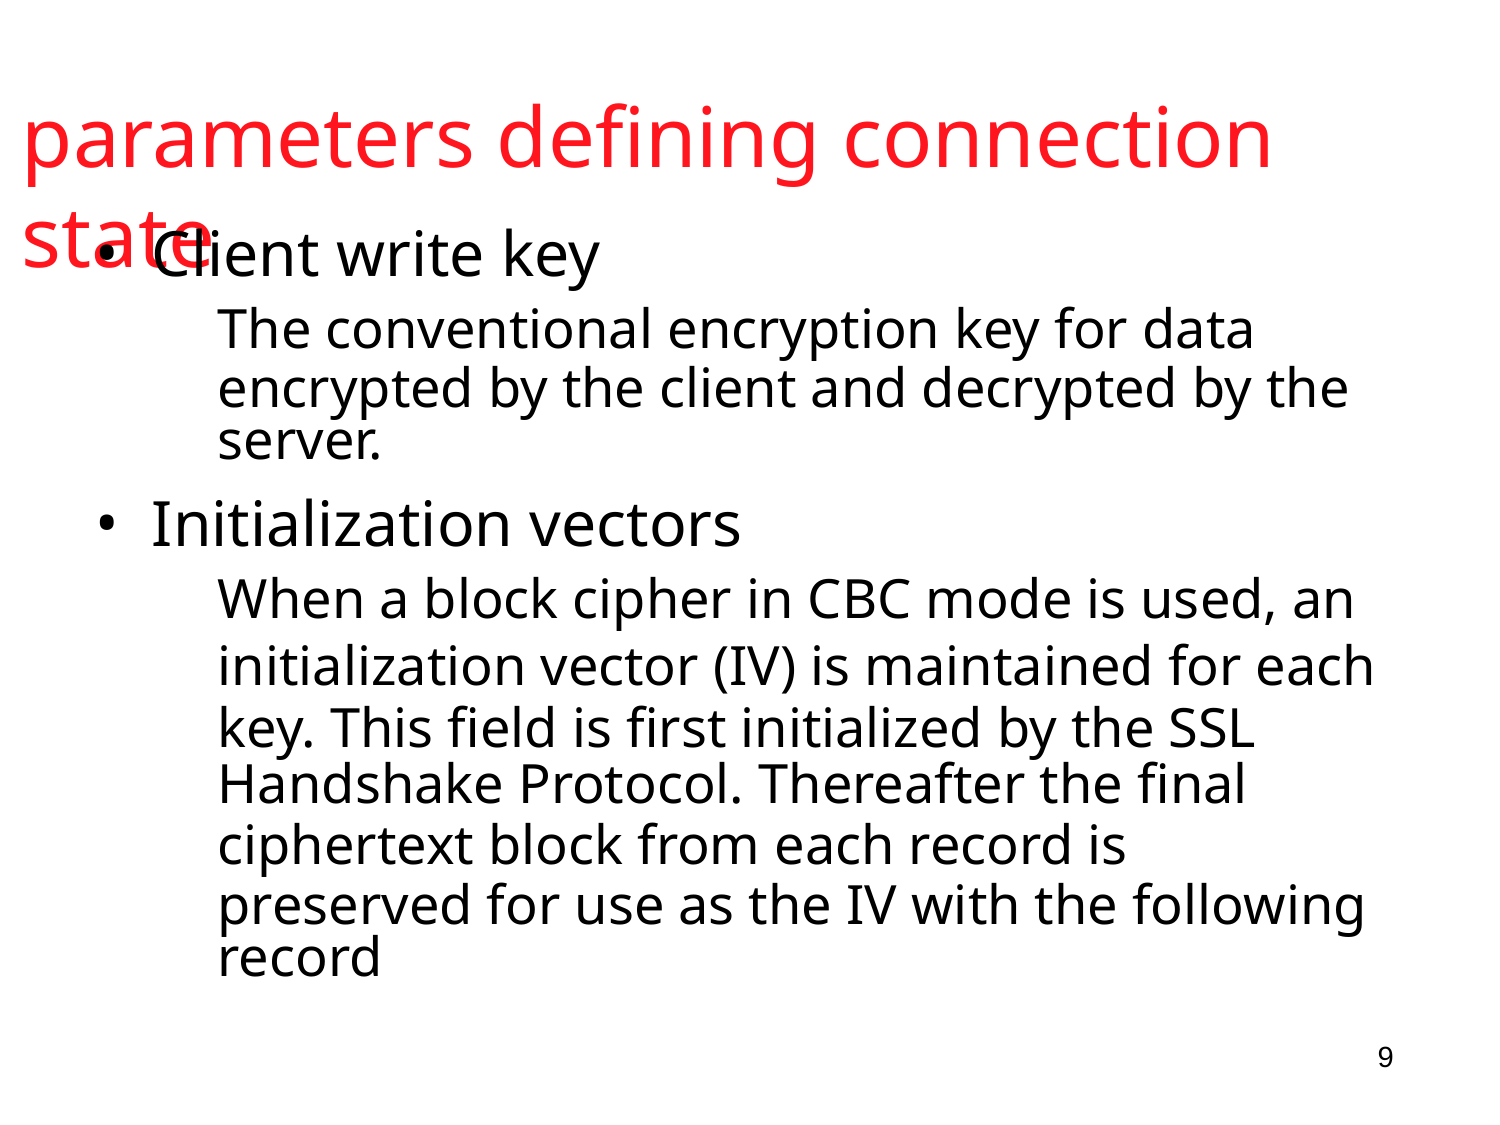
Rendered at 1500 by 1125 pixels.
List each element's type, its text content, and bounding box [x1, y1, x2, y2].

title parameters defining connection state [19, 82, 1481, 187]
text_box Client write key The conventional encryption key for data encrypted by the client and decrypted by the server. Initialization vectors When a block cipher in CBC mode is used, an initialization vector (IV) is maintained for each key. This field is first initialized by the SSL Handshake Protocol. Thereafter the final ciphertext block from each record is preserved for use as the IV with the following record [93, 212, 1407, 913]
slide_number 9 [1371, 1031, 1417, 1069]
